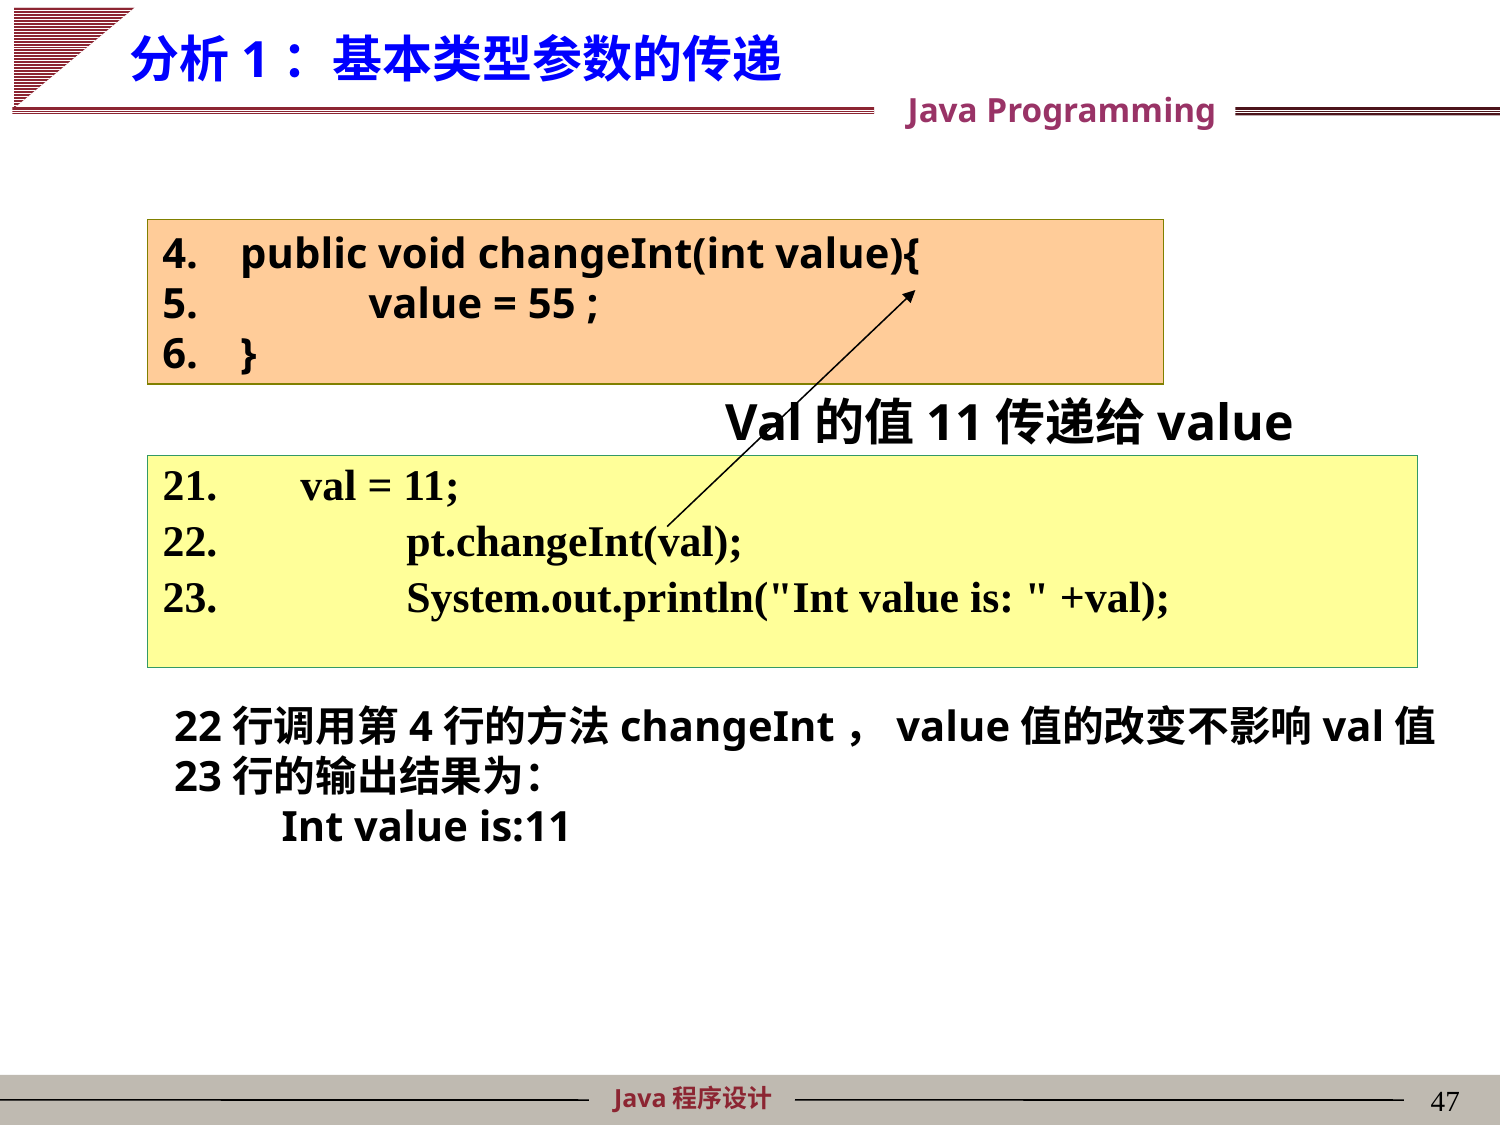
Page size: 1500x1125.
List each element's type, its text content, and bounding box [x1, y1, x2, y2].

text_box 22行调用第4行的方法changeInt，value值的改变不影响val值 23行的输出结果为： Int value is:11 [159, 691, 1365, 857]
title 分析1：基本类型参数的传递 [114, 20, 1390, 96]
text_box Val的值11传递给value [785, 384, 1235, 456]
text_box [816, 290, 916, 384]
list val = 11; pt.changeInt(val); System.out.println("Int value is: " +val); [147, 455, 1418, 668]
text_box public void changeInt(int value){ value = 55 ; } [147, 219, 1164, 385]
